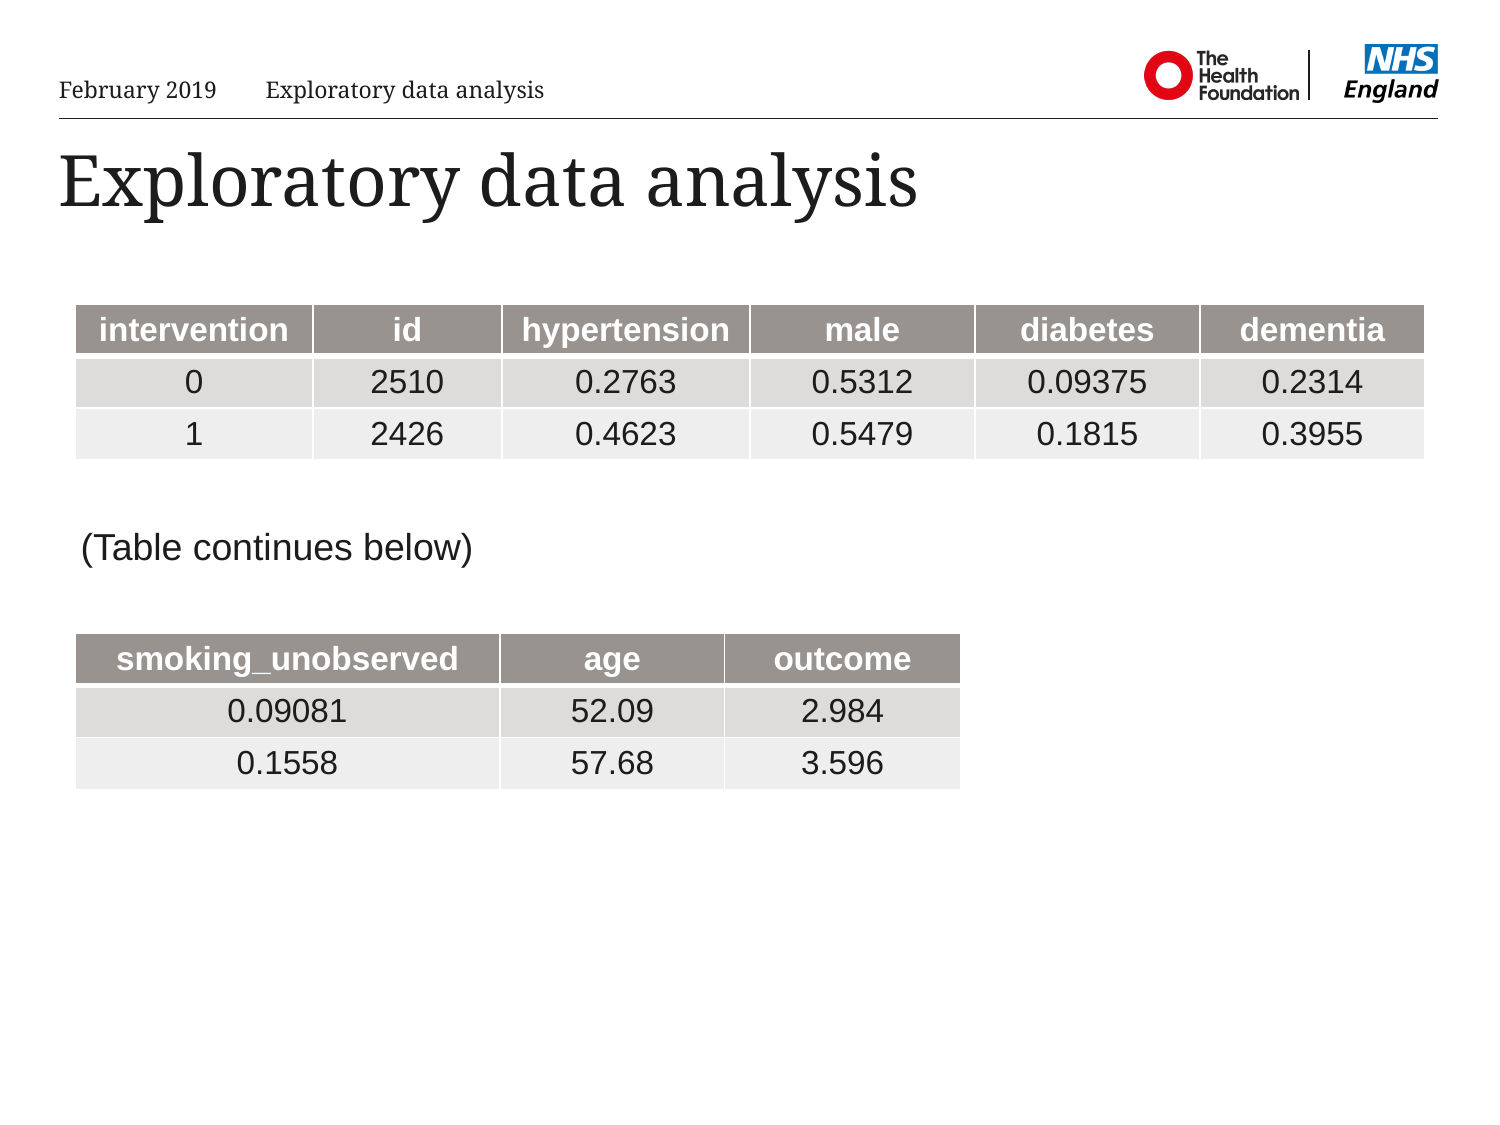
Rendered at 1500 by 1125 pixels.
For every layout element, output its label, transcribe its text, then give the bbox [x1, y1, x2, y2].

text_box (Table continues below) [65, 515, 489, 576]
table_cell 2510 [314, 359, 501, 407]
table_cell 57.68 [501, 738, 724, 789]
table_header dementia [1201, 305, 1424, 353]
picture [1144, 50, 1299, 101]
table_cell 0 [76, 359, 312, 407]
table_header intervention [76, 305, 312, 353]
table_header age [501, 634, 724, 683]
table_cell 0.2763 [503, 359, 749, 407]
table_cell 0.09081 [76, 688, 499, 737]
table_cell 3.596 [725, 738, 960, 789]
table_cell 0.5479 [751, 409, 974, 459]
table_cell 0.2314 [1201, 359, 1424, 407]
table_cell 0.5312 [751, 359, 974, 407]
table_header id [314, 305, 501, 353]
table_header male [751, 305, 974, 353]
table_header outcome [725, 634, 960, 683]
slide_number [59, 58, 243, 103]
table_cell 0.09375 [976, 359, 1199, 407]
table_cell 52.09 [501, 688, 724, 737]
table_cell 2.984 [725, 688, 960, 737]
title Exploratory data analysis [59, 135, 1438, 222]
table_cell 0.3955 [1201, 409, 1424, 459]
table_cell 0.1815 [976, 409, 1199, 459]
table_cell 1 [76, 409, 312, 459]
table_header hypertension [503, 305, 749, 353]
table_cell 0.1558 [76, 738, 499, 789]
footer Exploratory data analysis [265, 58, 1125, 103]
table_header diabetes [976, 305, 1199, 353]
picture [1344, 44, 1439, 103]
table_cell 2426 [314, 409, 501, 459]
table_cell 0.4623 [503, 409, 749, 459]
table_header smoking_unobserved [76, 634, 499, 683]
